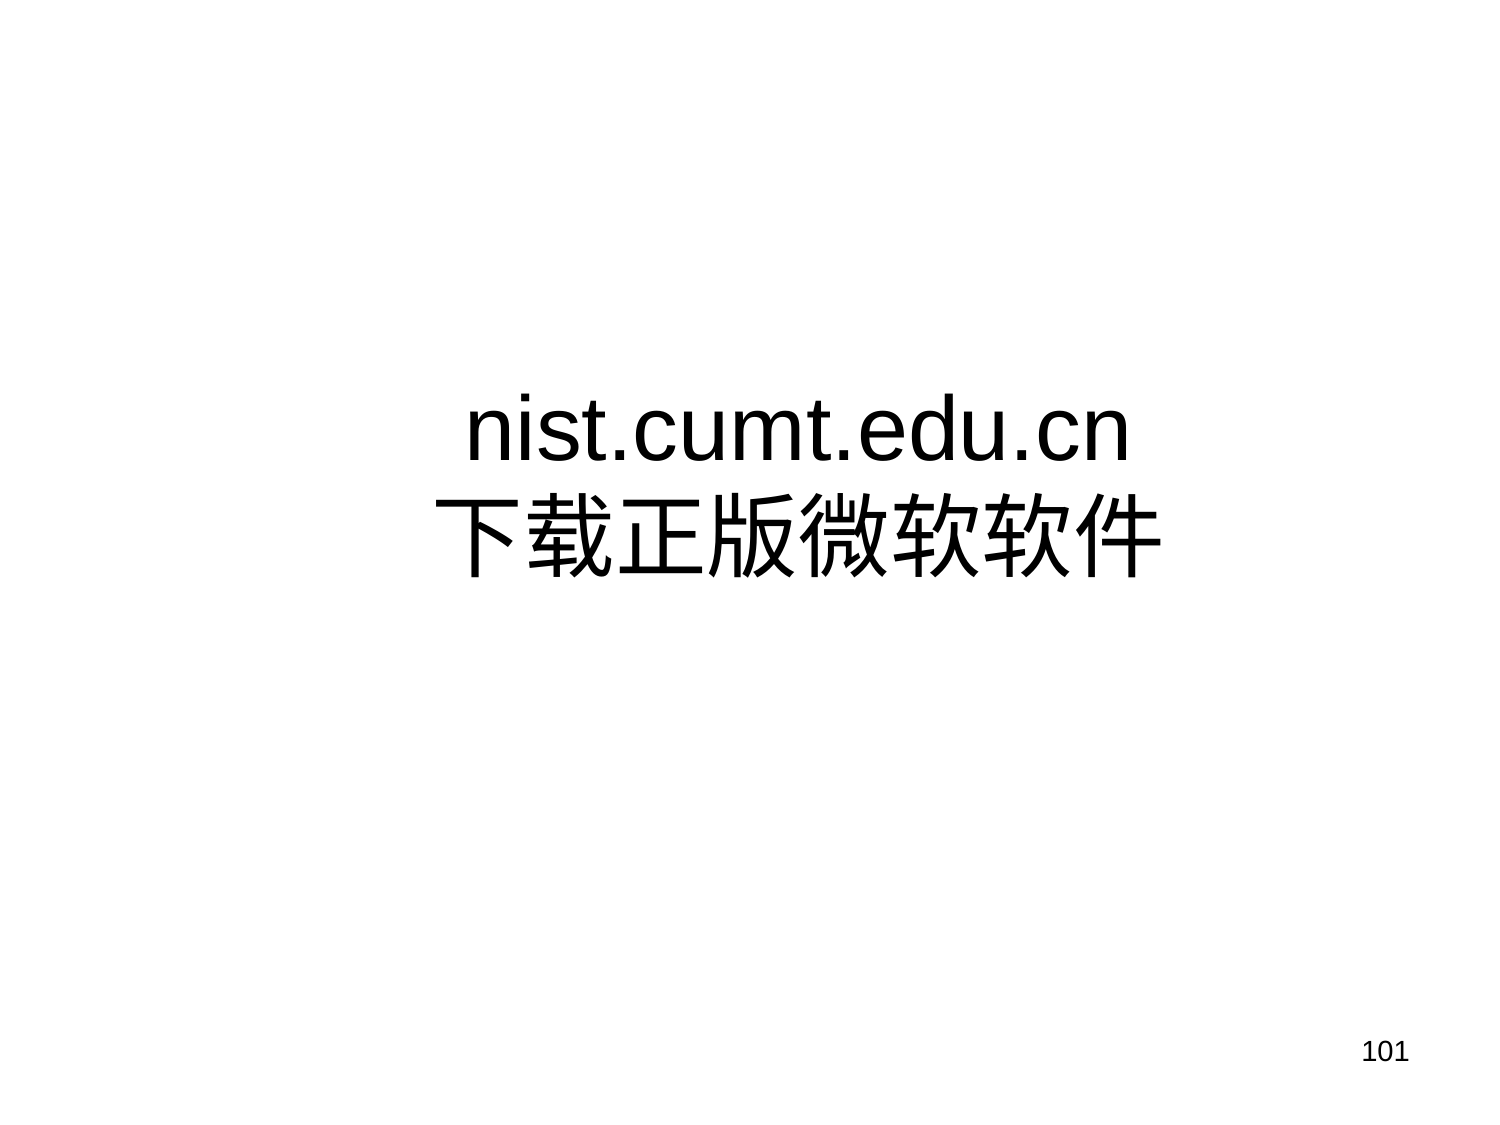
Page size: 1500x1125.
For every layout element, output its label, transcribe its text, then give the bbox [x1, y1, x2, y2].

title nist.cumt.edu.cn 下载正版微软软件 [123, 385, 1474, 573]
slide_number 101 [1074, 1024, 1426, 1103]
